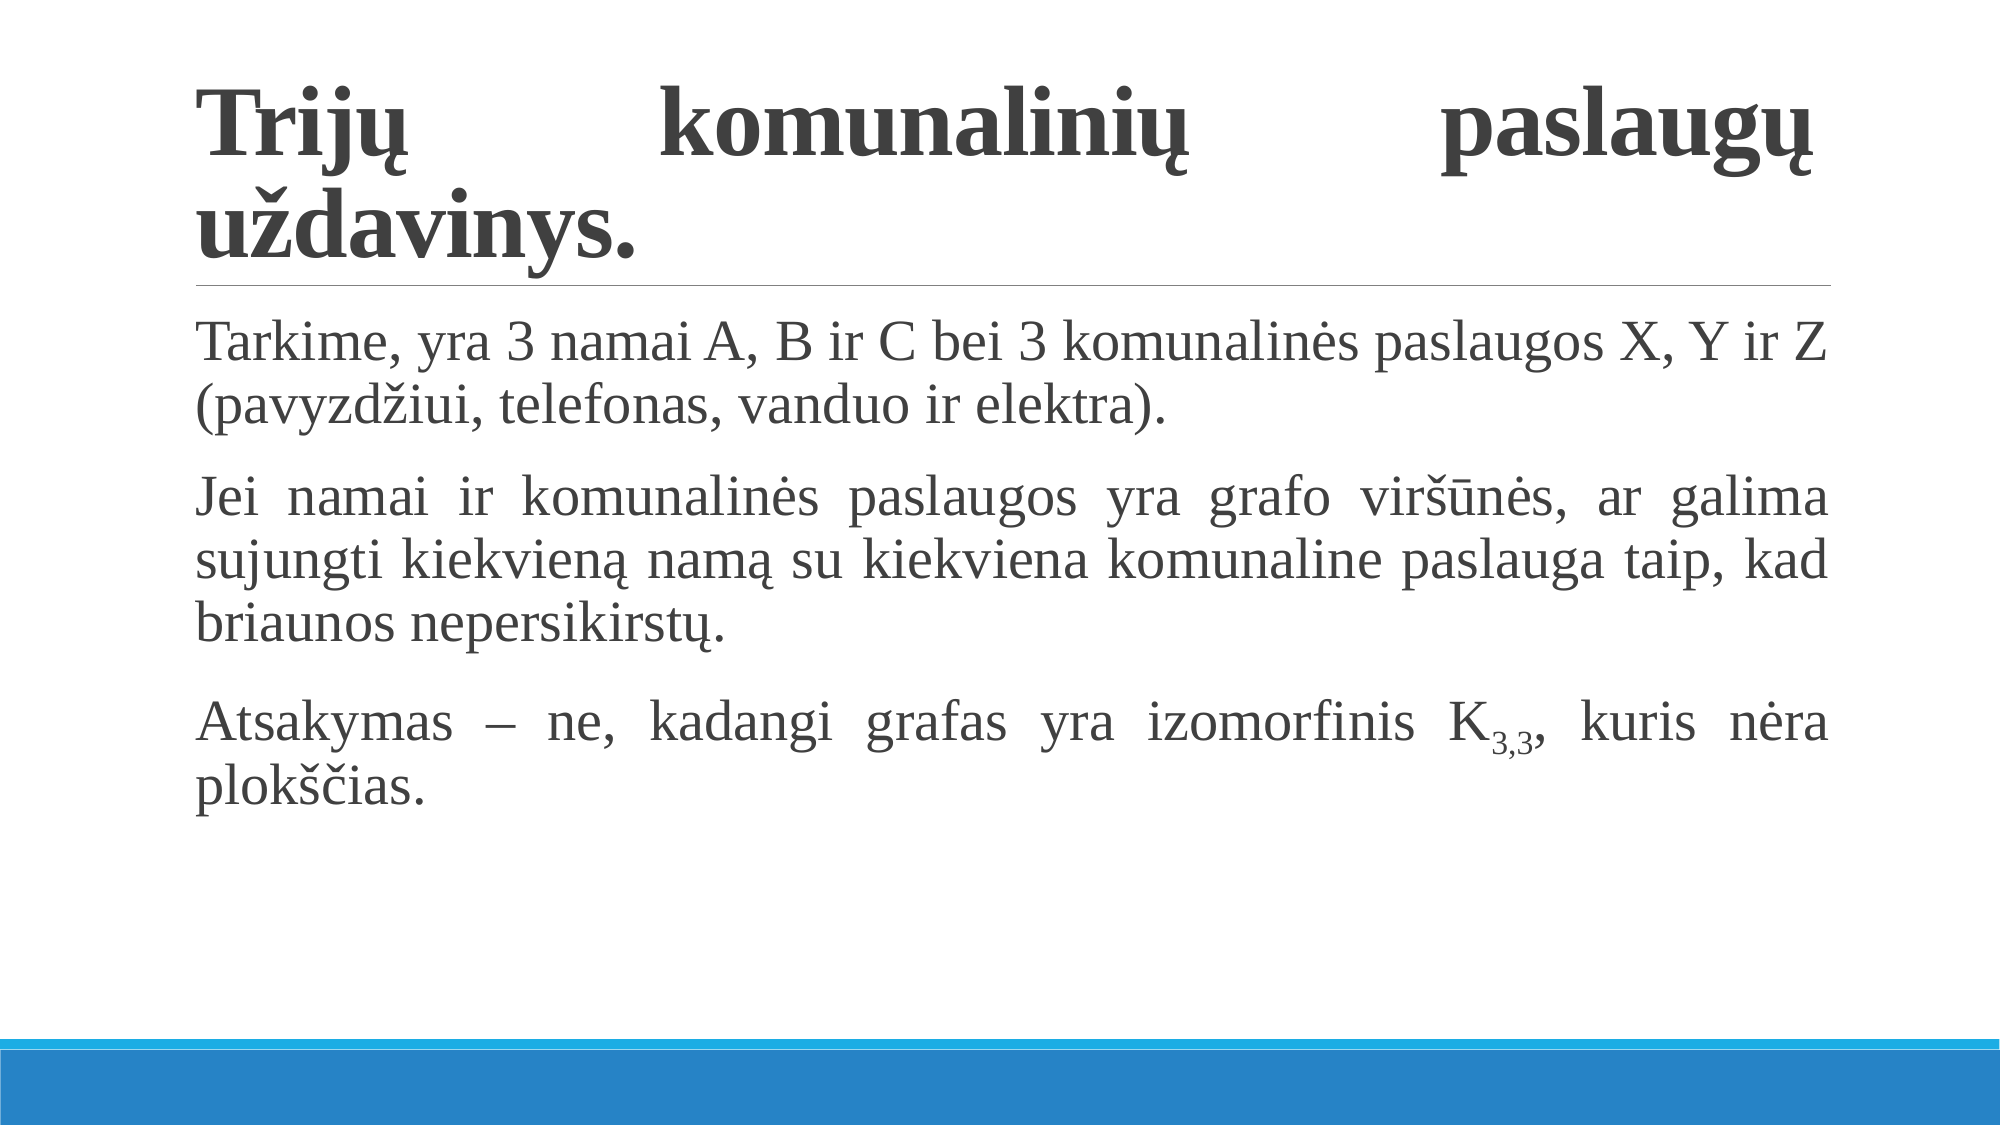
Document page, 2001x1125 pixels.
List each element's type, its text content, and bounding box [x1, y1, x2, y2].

list Tarkime, yra 3 namai A, B ir C bei 3 komunalinės paslaugos X, Y ir Z (pavyzdžiui, telefonas, vanduo ir elektra). Jei namai ir komunalinės paslaugos yra grafo viršūnės, ar galima sujungti kiekvieną namą su kiekviena komunaline paslauga taip, kad briaunos nepersikirstų. Atsakymas – ne, kadangi grafas yra izomorfinis K3,3, kuris nėra plokščias. [180, 302, 1830, 963]
title Trijų komunalinių paslaugų uždavinys. [180, 47, 1830, 285]
